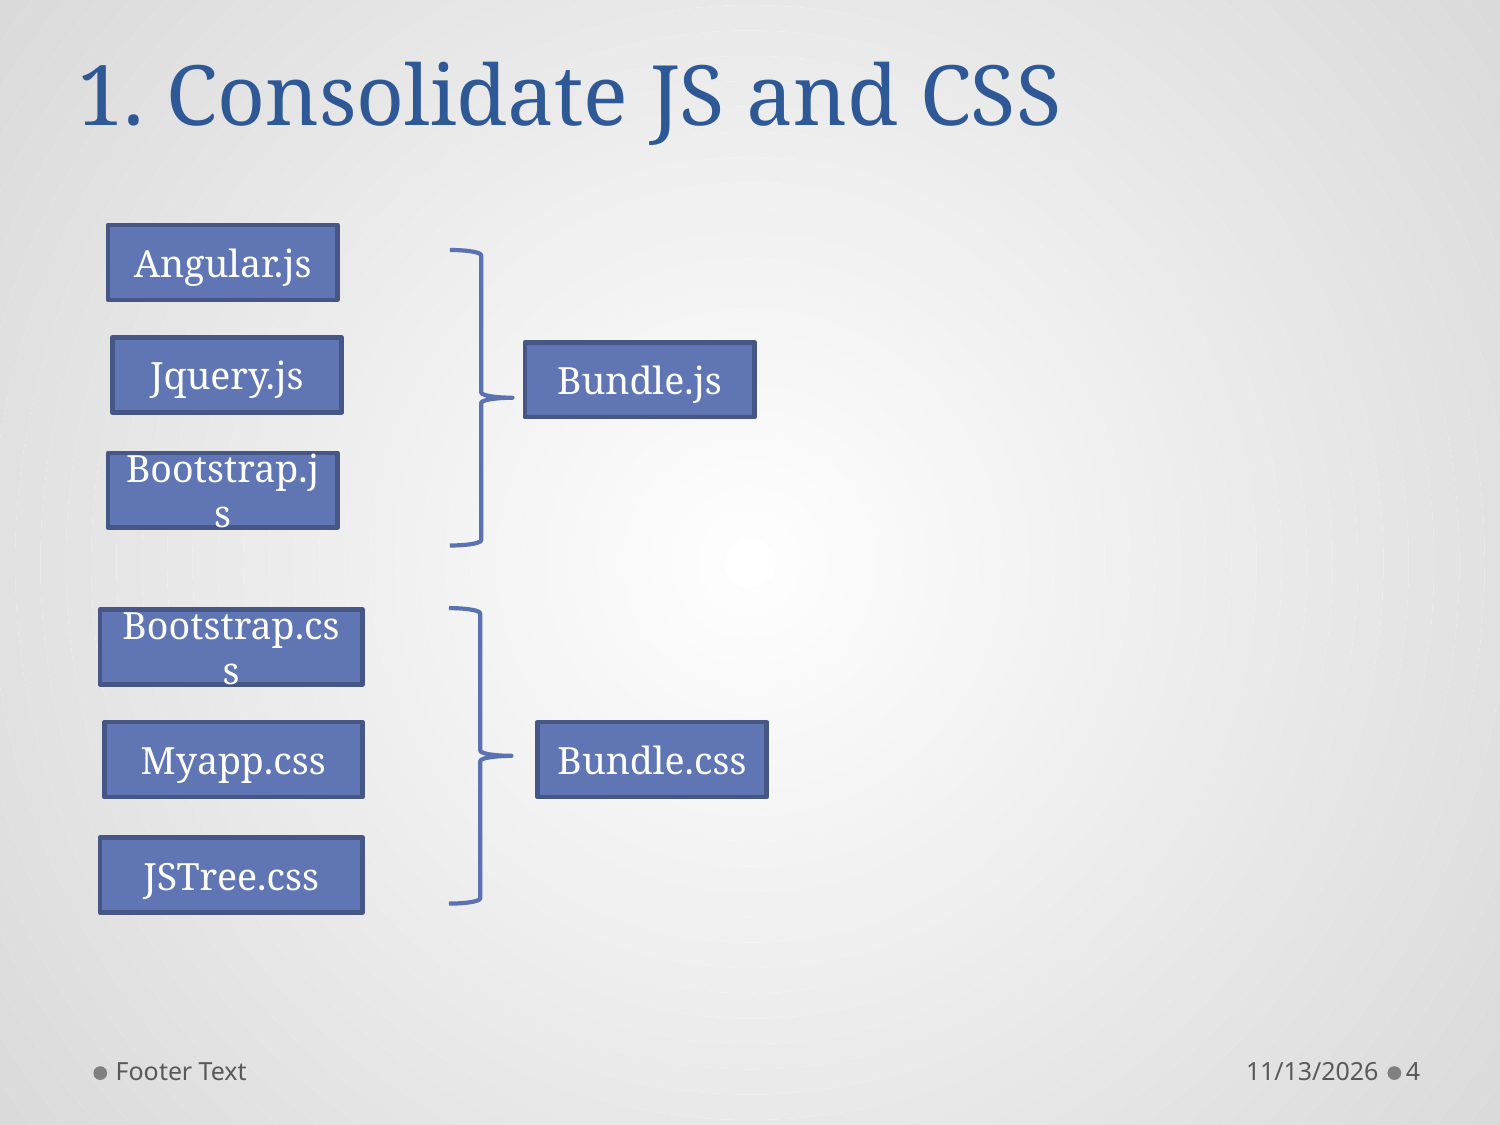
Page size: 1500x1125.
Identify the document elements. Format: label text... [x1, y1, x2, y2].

title 1. Consolidate JS and CSS [62, 37, 1338, 150]
text_box Myapp.css [102, 720, 365, 799]
text_box JSTree.css [98, 835, 365, 915]
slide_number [1043, 1042, 1386, 1103]
text_box Bootstrap.css [98, 607, 365, 687]
text_box Angular.js [106, 223, 340, 302]
text_box Bundle.css [535, 720, 769, 799]
text_box [448, 607, 513, 905]
text_box Bootstrap.js [106, 451, 340, 530]
text_box [449, 249, 514, 547]
text_box Jquery.js [110, 335, 344, 415]
slide_number 4 [1401, 1042, 1494, 1103]
text_box Bundle.js [523, 340, 757, 419]
footer Footer Text [108, 1042, 576, 1103]
